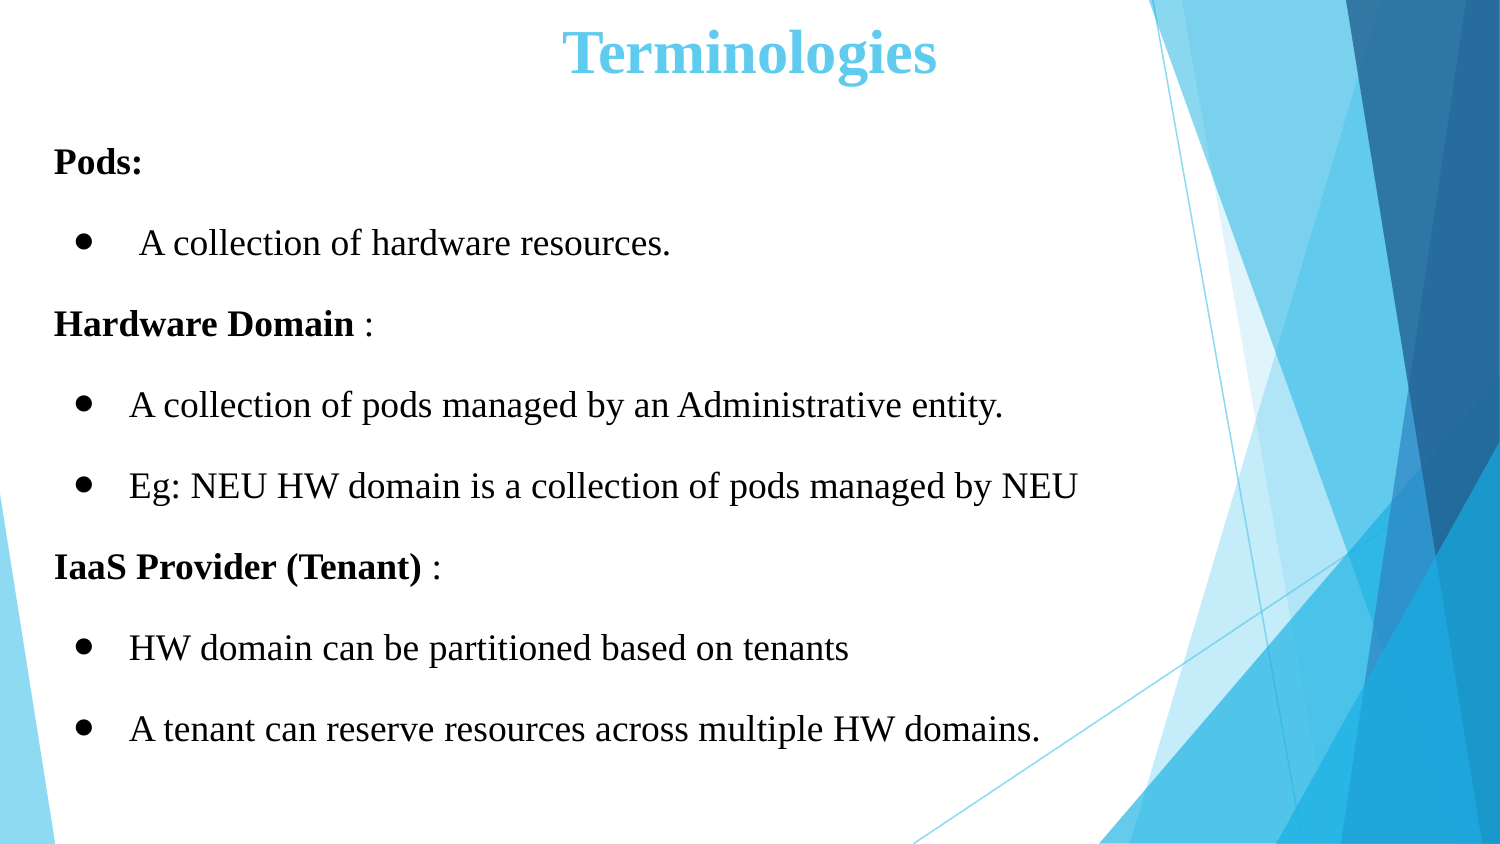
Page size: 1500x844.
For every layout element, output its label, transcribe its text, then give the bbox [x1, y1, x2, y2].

list Pods: A collection of hardware resources. Hardware Domain : A collection of pods managed by an Administrative entity. Eg: NEU HW domain is a collection of pods managed by NEU IaaS Provider (Tenant) : HW domain can be partitioned based on tenants A tenant can reserve resources across multiple HW domains. [42, 89, 1318, 709]
title Terminologies [0, 0, 1500, 98]
